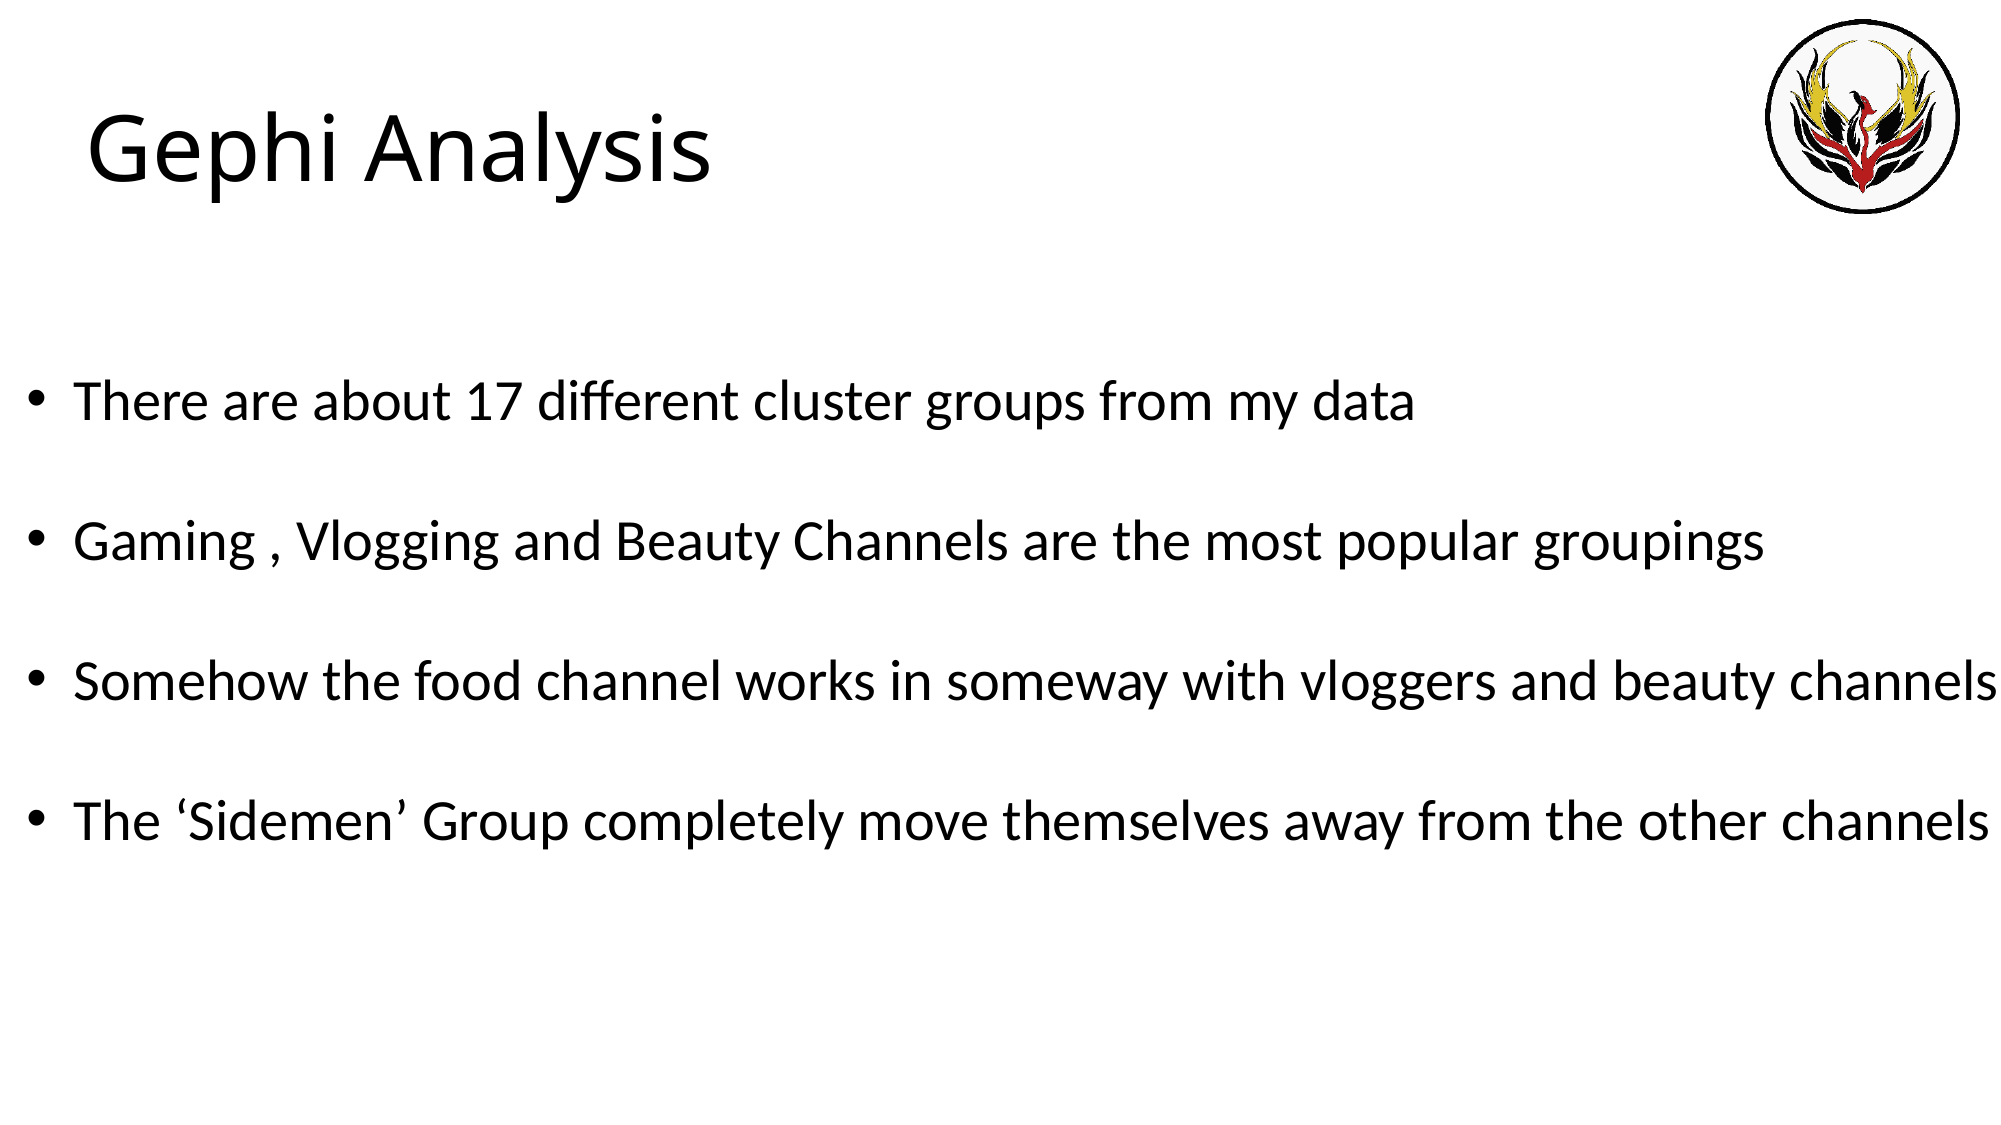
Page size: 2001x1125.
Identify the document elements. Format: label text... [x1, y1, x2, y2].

text_box There are about 17 different cluster groups from my data Gaming , Vlogging and Beauty Channels are the most popular groupings Somehow the food channel works in someway with vloggers and beauty channels The ‘Sidemen’ Group completely move themselves away from the other channels [11, 285, 2000, 1125]
title Gephi Analysis [70, 43, 1796, 261]
picture [1765, 18, 1960, 214]
